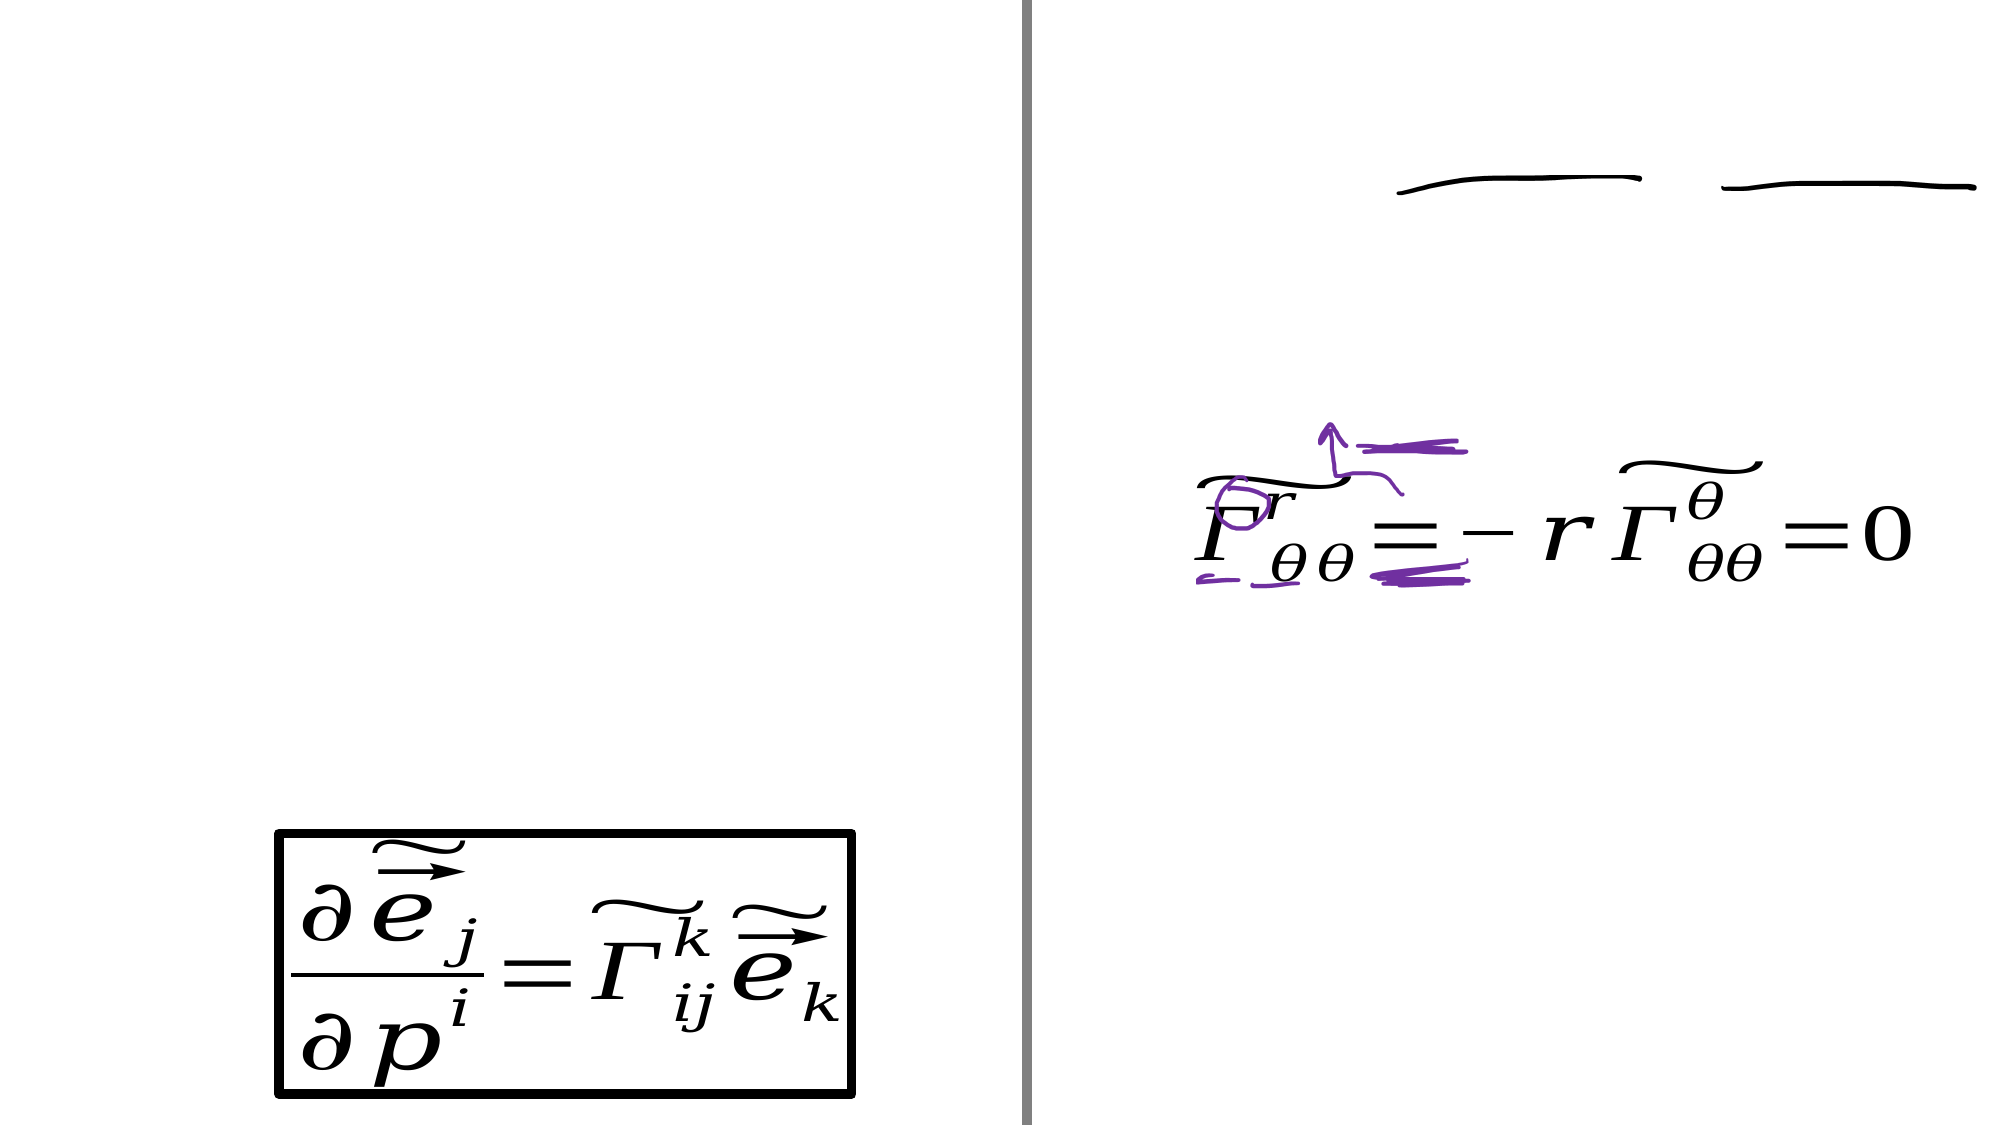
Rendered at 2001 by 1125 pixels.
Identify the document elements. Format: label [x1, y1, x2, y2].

picture [1196, 175, 1985, 597]
